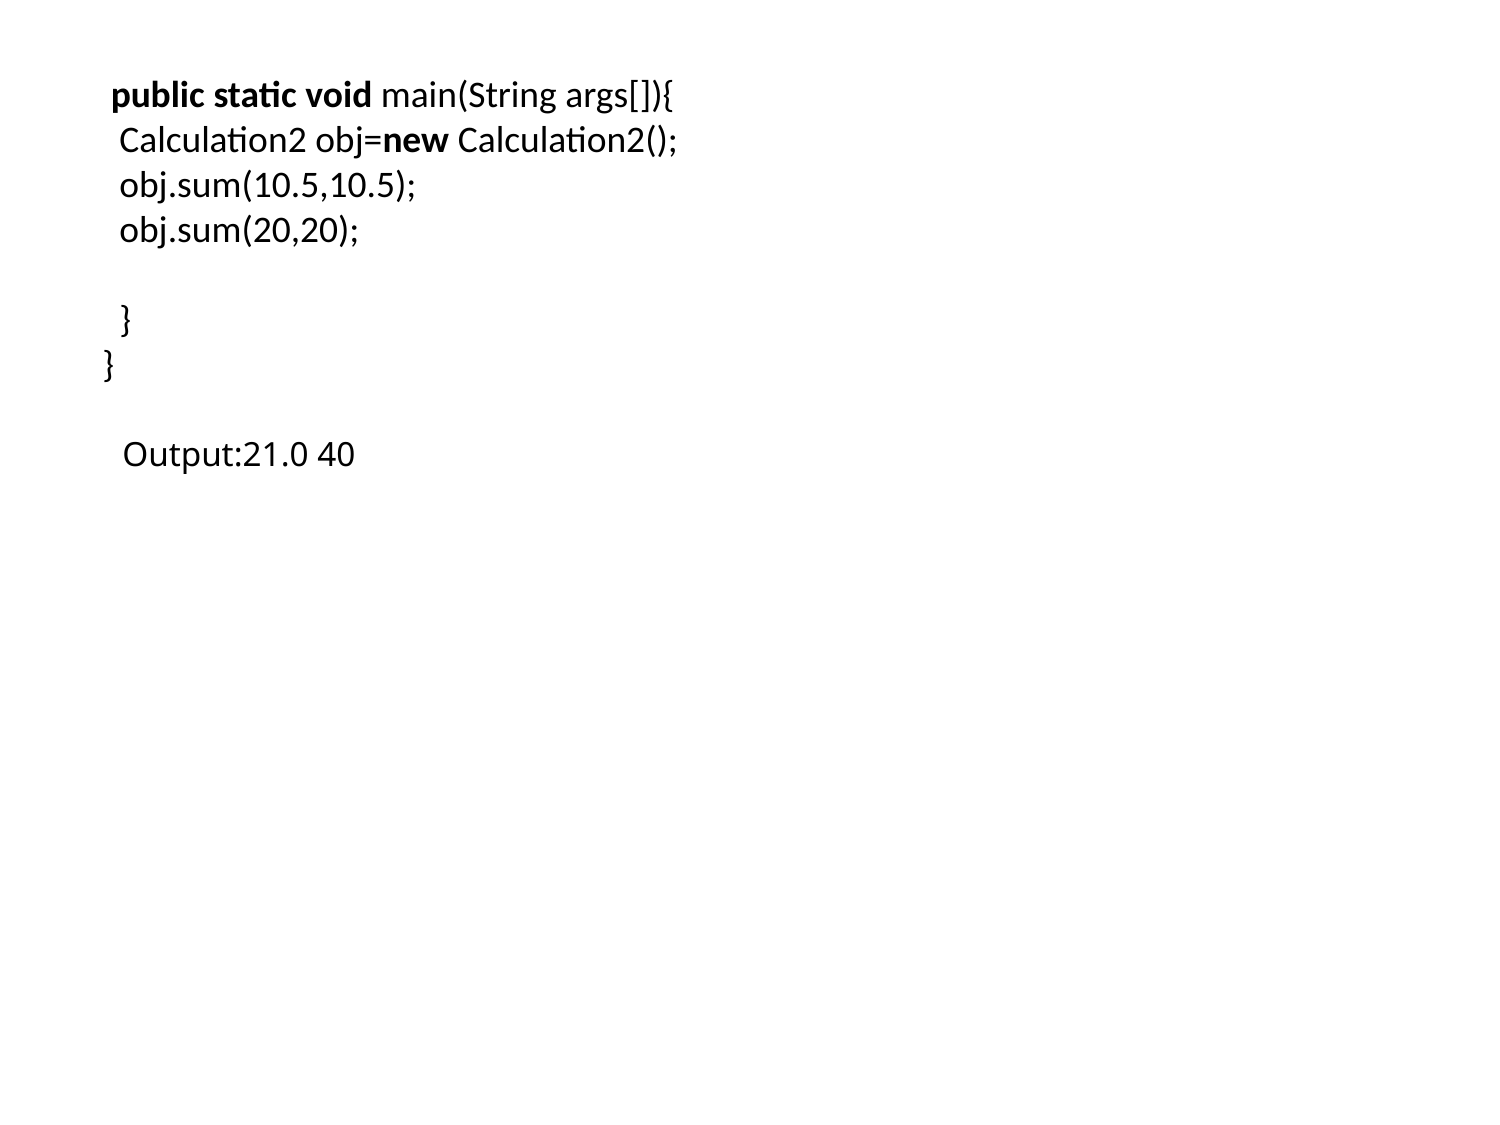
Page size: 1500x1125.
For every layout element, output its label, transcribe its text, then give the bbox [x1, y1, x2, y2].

text_box Output:21.0 40 [107, 425, 381, 481]
text_box public static void main(String args[]){ Calculation2 obj=new Calculation2(); obj.sum(10.5,10.5); obj.sum(20,20); } } [87, 62, 888, 393]
